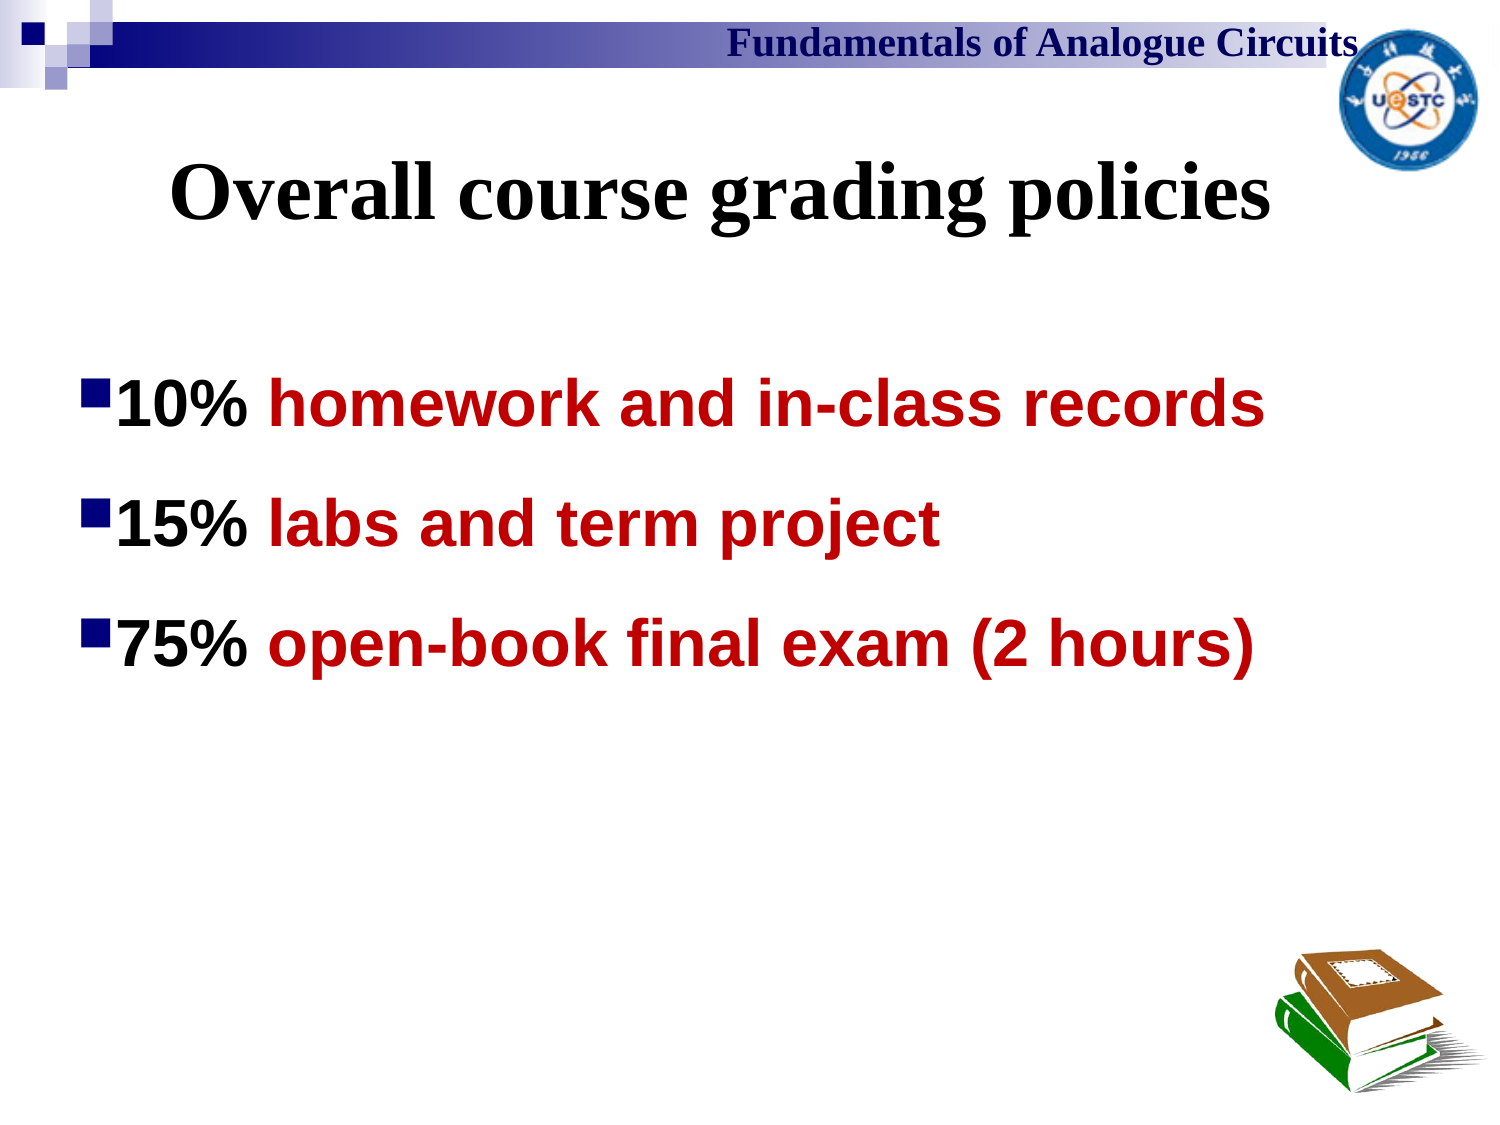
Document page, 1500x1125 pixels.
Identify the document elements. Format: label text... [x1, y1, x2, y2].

picture [1274, 949, 1488, 1093]
list 10% homework and in-class records 15% labs and term project 75% open-book final exam (2 hours) [62, 312, 1450, 700]
picture [1326, 4, 1493, 183]
text_box Fundamentals of Analogue Circuits [723, 12, 1326, 67]
text_box Overall course grading policies [121, 148, 1322, 244]
